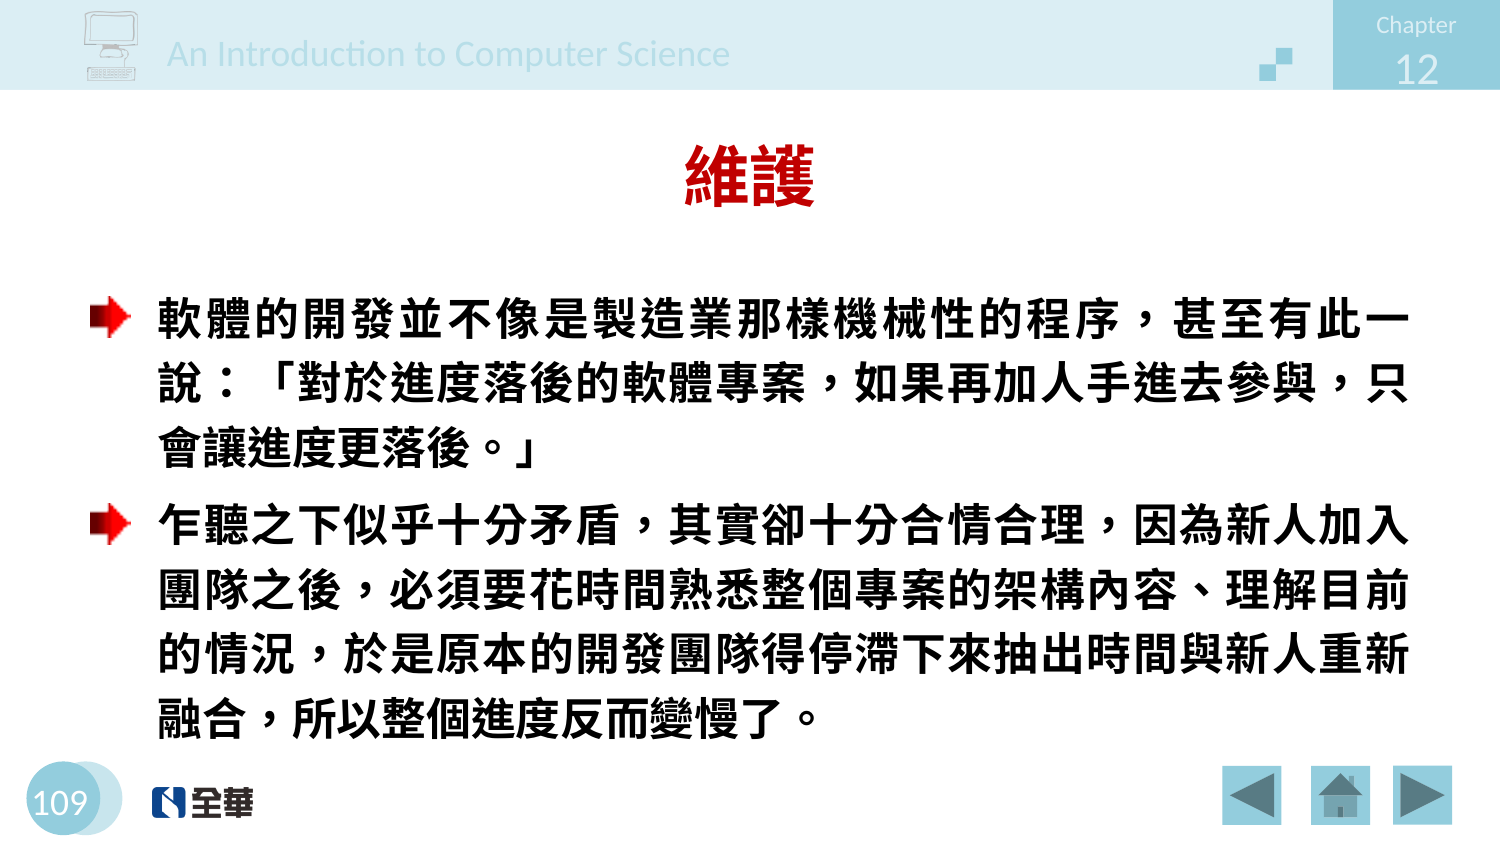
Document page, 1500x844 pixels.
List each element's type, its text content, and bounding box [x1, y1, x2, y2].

title 維護 [75, 104, 1425, 245]
picture [90, 503, 131, 545]
picture [84, 11, 138, 81]
picture [152, 787, 253, 818]
picture [90, 296, 131, 338]
list 軟體的開發並不像是製造業那樣機械性的程序，甚至有此一說：「對於進度落後的軟體專案，如果再加人手進去參與，只會讓進度更落後。」 乍聽之下似乎十分矛盾，其實卻十分合情合理，因為新人加入團隊之後，必須要花時間熟悉整個專案的架構內容、理解目前的情況，於是原本的開發團隊得停滯下來抽出時間與新人重新融合，所以整個進度反而變慢了。 [75, 272, 1425, 754]
